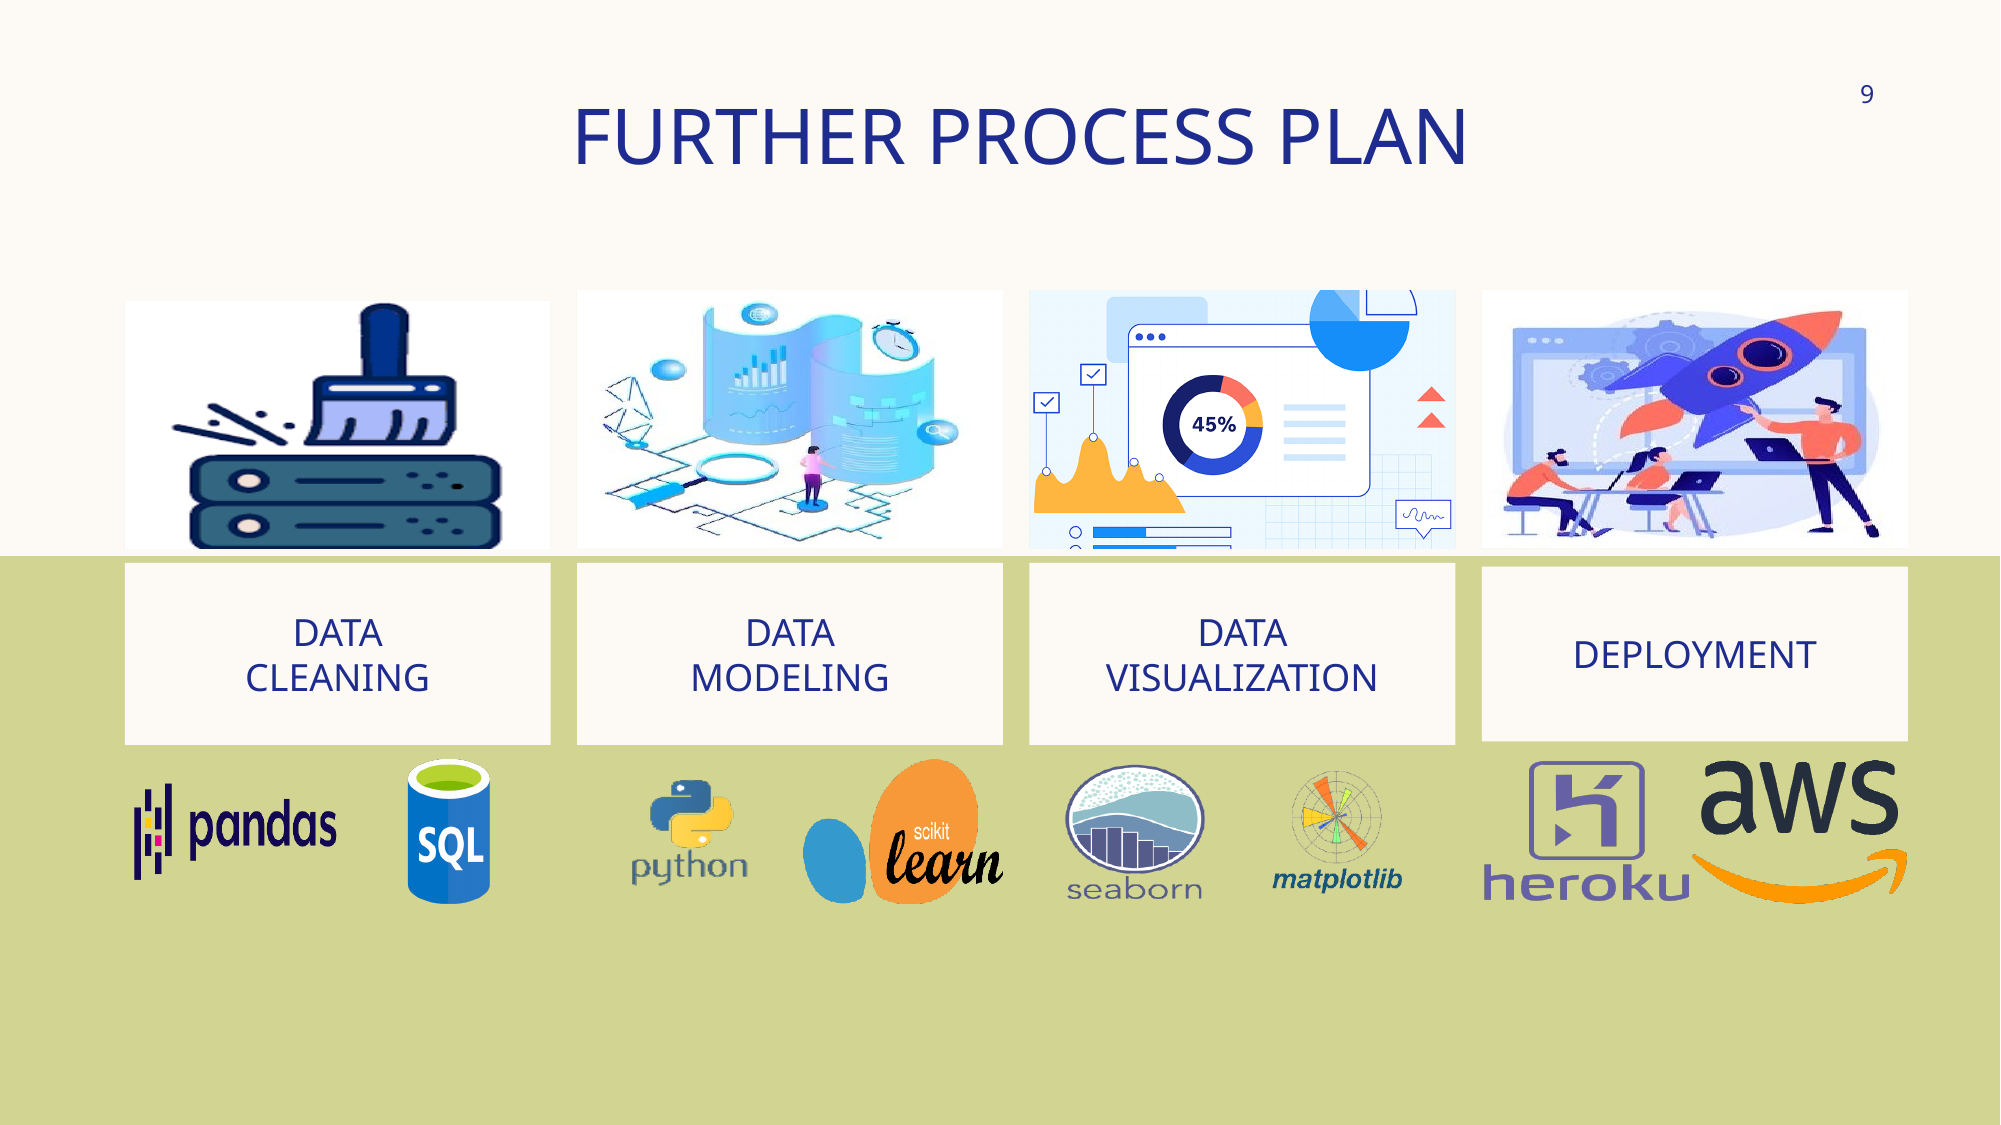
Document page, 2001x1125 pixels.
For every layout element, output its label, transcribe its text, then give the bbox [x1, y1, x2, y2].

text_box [576, 290, 1004, 549]
list DATA CLEANING [124, 562, 552, 746]
picture [1481, 759, 1909, 905]
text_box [1029, 290, 1456, 549]
list DATA VISUALIZATION [1028, 562, 1456, 746]
list DATA MODELING [576, 562, 1004, 746]
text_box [1481, 290, 1909, 549]
list DEPLOYMENT [1481, 566, 1909, 742]
picture [1029, 759, 1456, 925]
picture [124, 722, 1004, 947]
title FURTHER PROCESS PLAN [168, 64, 1875, 188]
slide_number 9 [1852, 79, 1875, 111]
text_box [124, 301, 551, 549]
